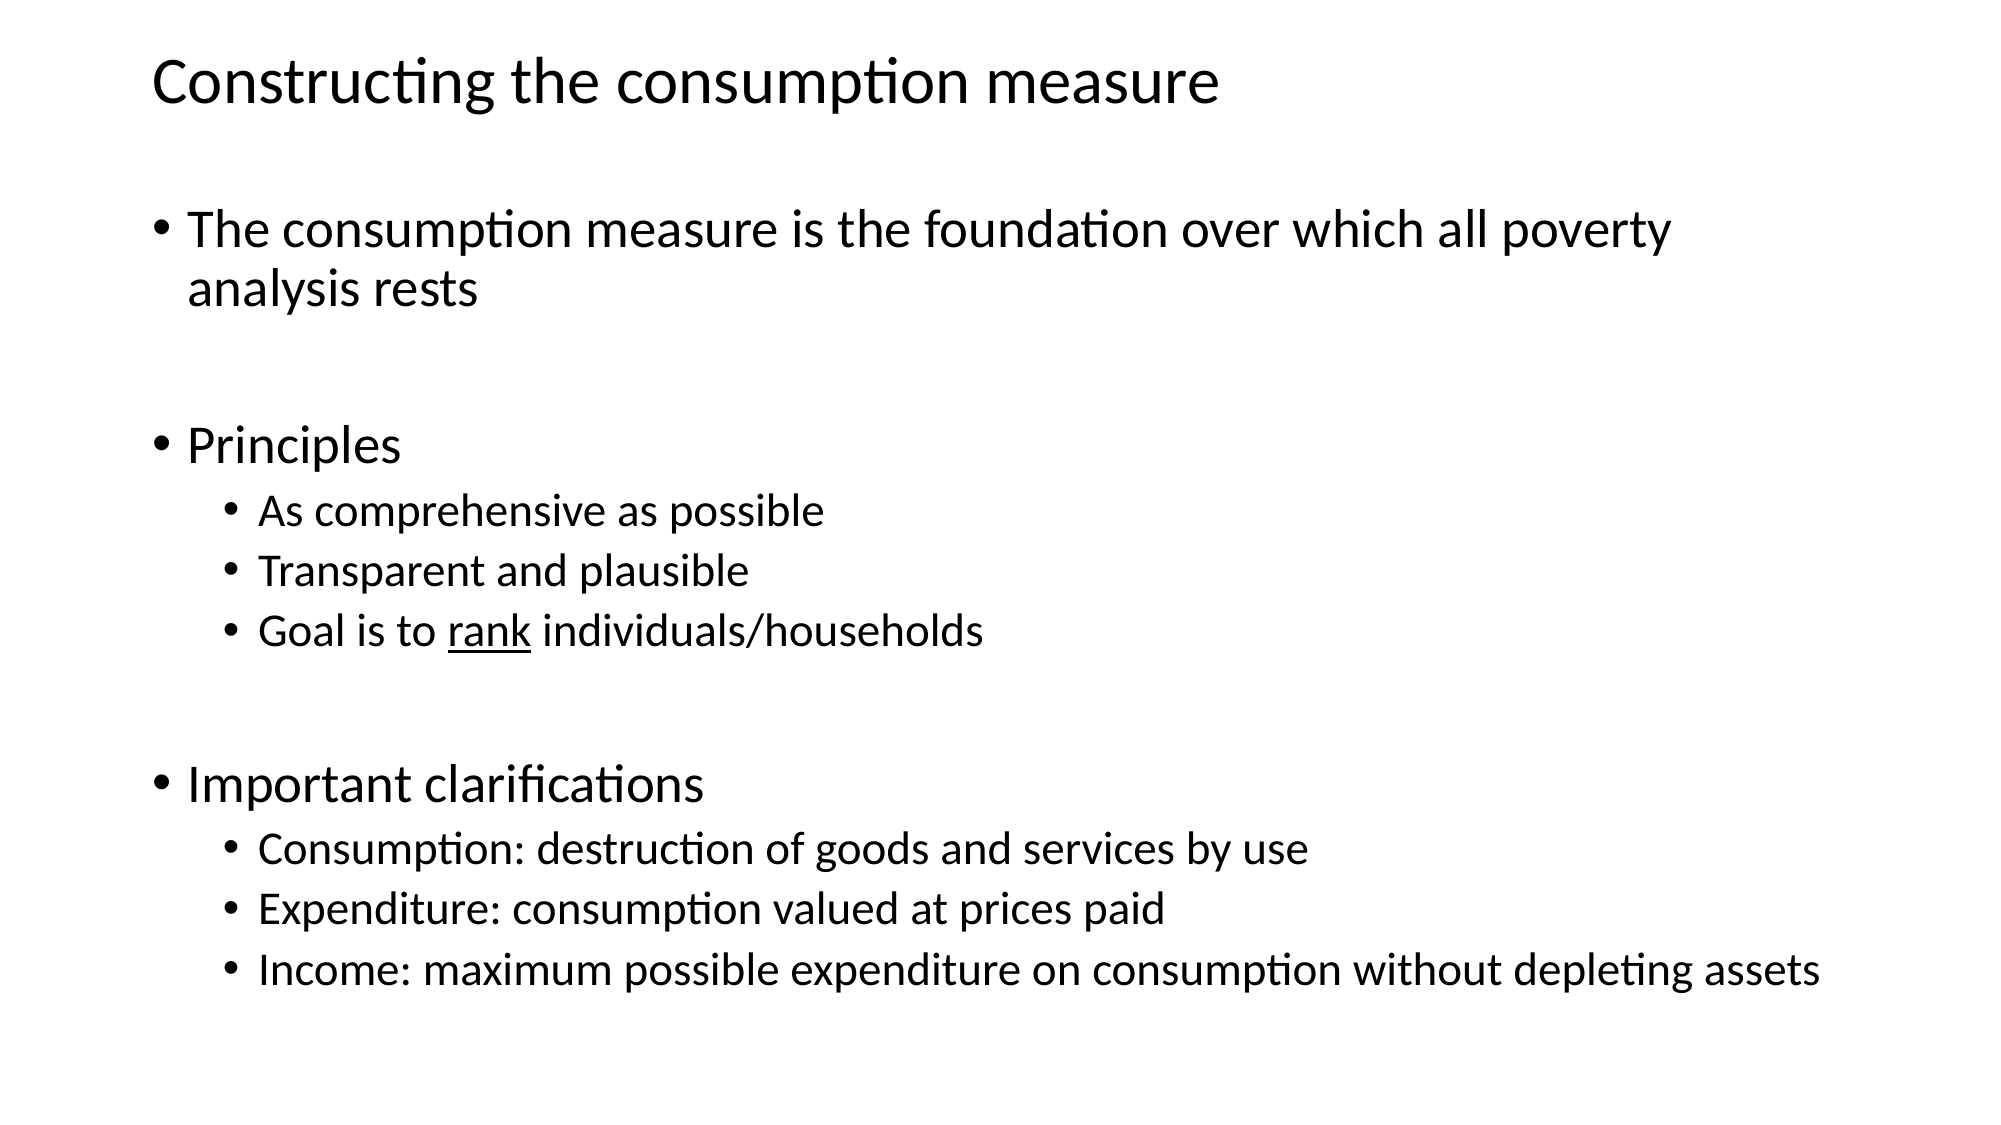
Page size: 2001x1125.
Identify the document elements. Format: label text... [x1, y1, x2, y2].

list The consumption measure is the foundation over which all poverty analysis rests Principles As comprehensive as possible Transparent and plausible Goal is to rank individuals/households Important clarifications Consumption: destruction of goods and services by use Expenditure: consumption valued at prices paid Income: maximum possible expenditure on consumption without depleting assets [137, 193, 1863, 1014]
title Constructing the consumption measure [137, 3, 1863, 161]
